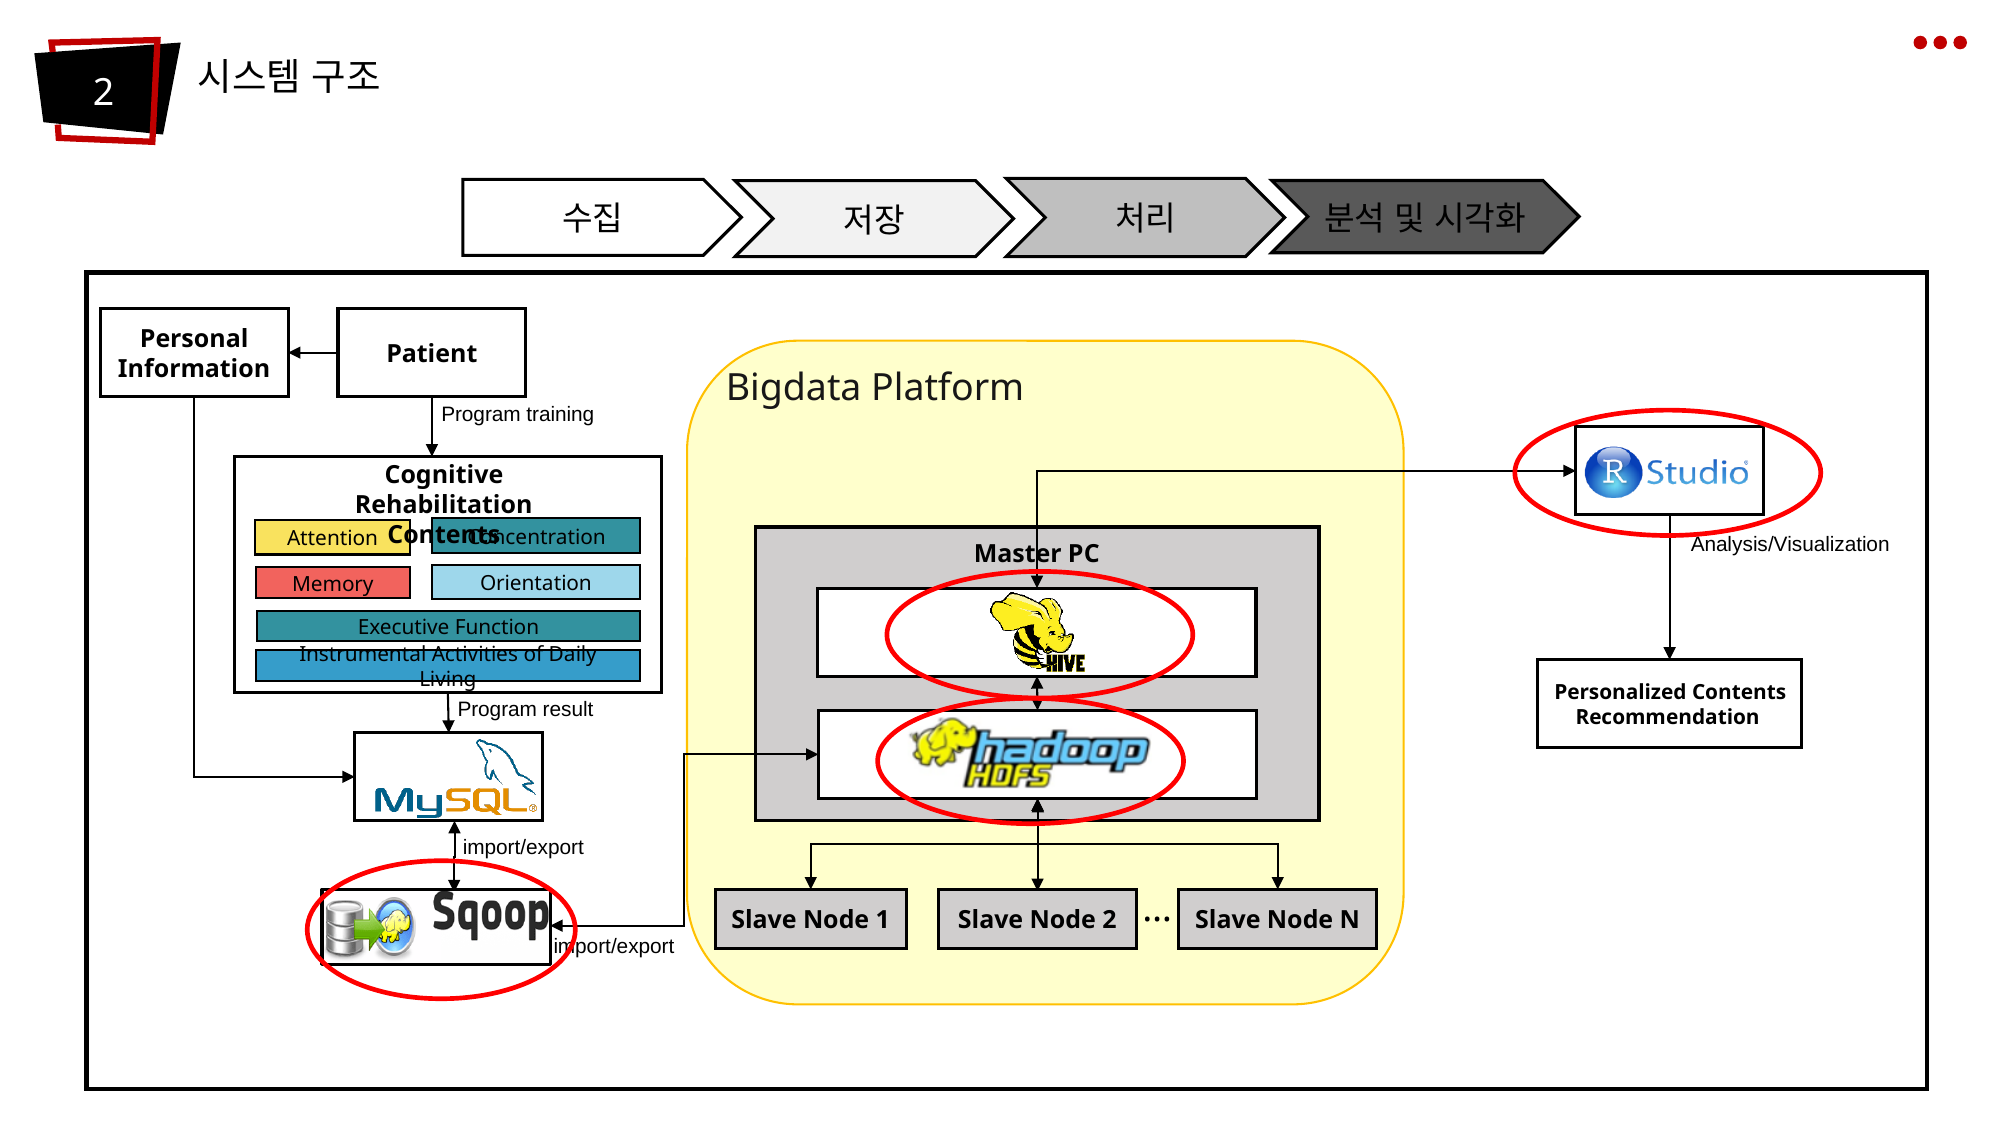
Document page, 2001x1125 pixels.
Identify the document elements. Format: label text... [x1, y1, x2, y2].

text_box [1913, 35, 1967, 50]
text_box 처리 [1003, 177, 1287, 258]
text_box 시스템 구조 [183, 23, 407, 106]
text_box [86, 272, 1928, 1090]
text_box 수집 [461, 178, 743, 257]
text_box 저장 [732, 179, 1016, 258]
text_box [34, 40, 181, 142]
text_box 분석 및 시각화 [1269, 179, 1581, 254]
